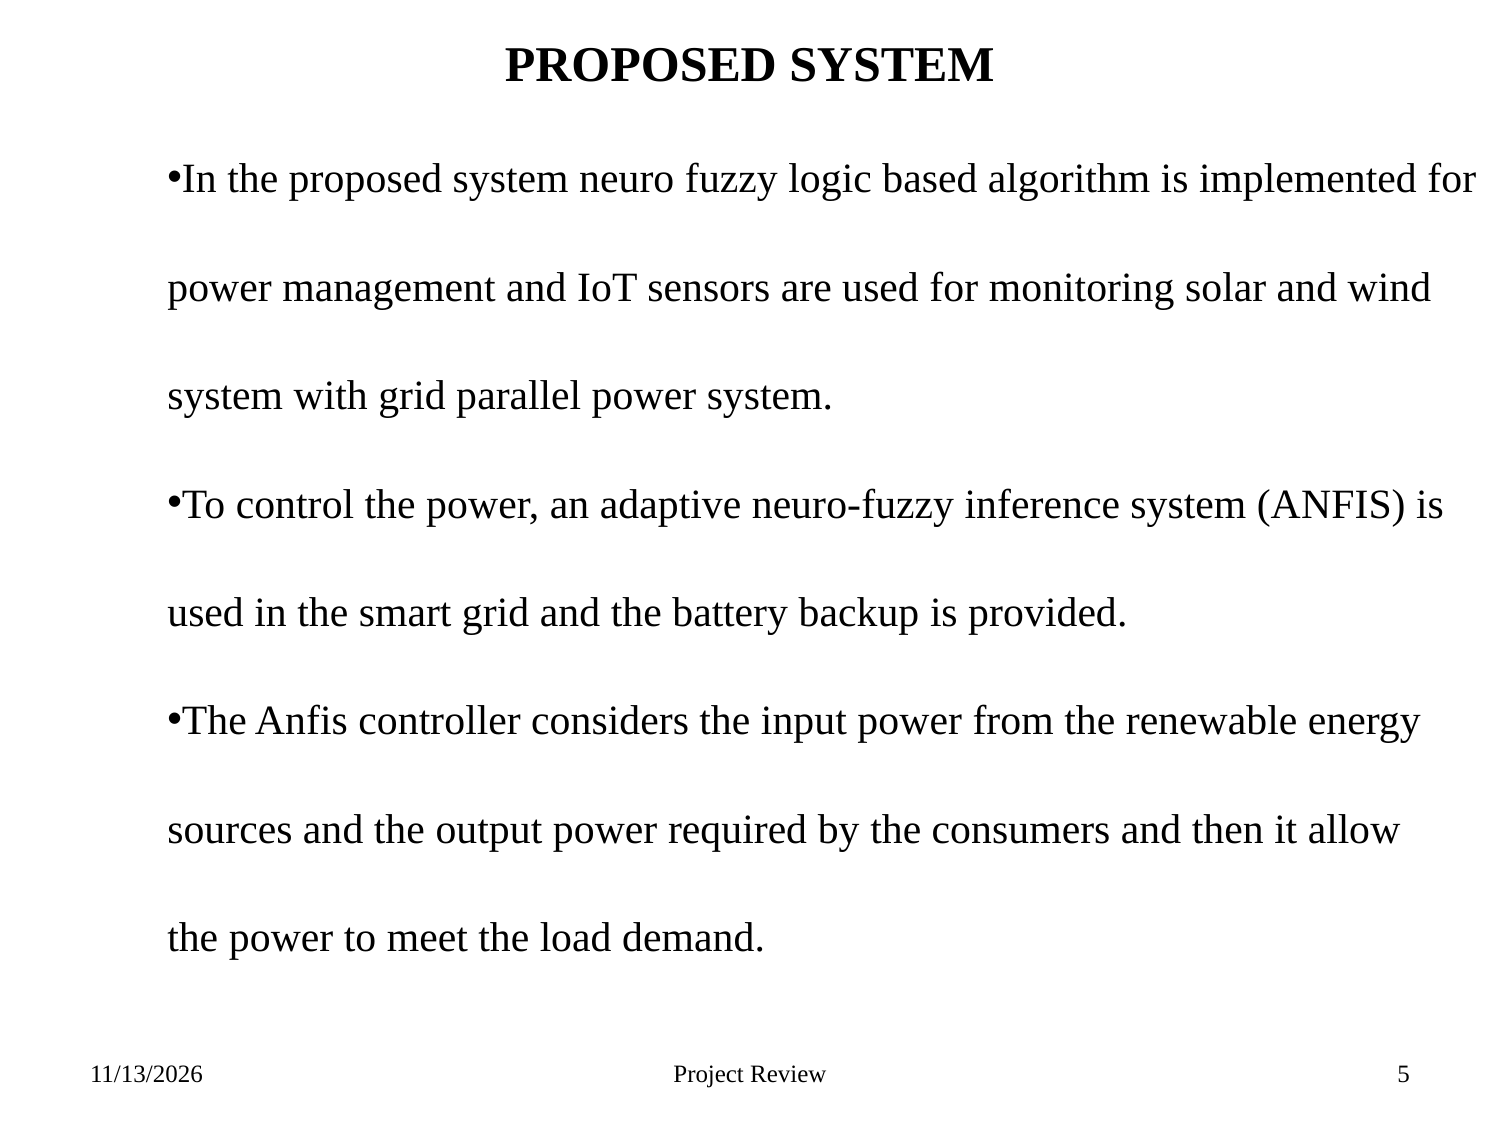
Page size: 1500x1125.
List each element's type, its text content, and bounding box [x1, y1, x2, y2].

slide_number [75, 1042, 425, 1103]
subtitle In the proposed system neuro fuzzy logic based algorithm is implemented for power management and IoT sensors are used for monitoring solar and wind system with grid parallel power system. To control the power, an adaptive neuro-fuzzy inference system (ANFIS) is used in the smart grid and the battery backup is provided. The Anfis controller considers the input power from the renewable energy sources and the output power required by the consumers and then it allow the power to meet the load demand. [58, 93, 1500, 973]
footer Project Review [512, 1042, 988, 1103]
slide_number 5 [1074, 1042, 1425, 1103]
title PROPOSED SYSTEM [0, 23, 1500, 99]
